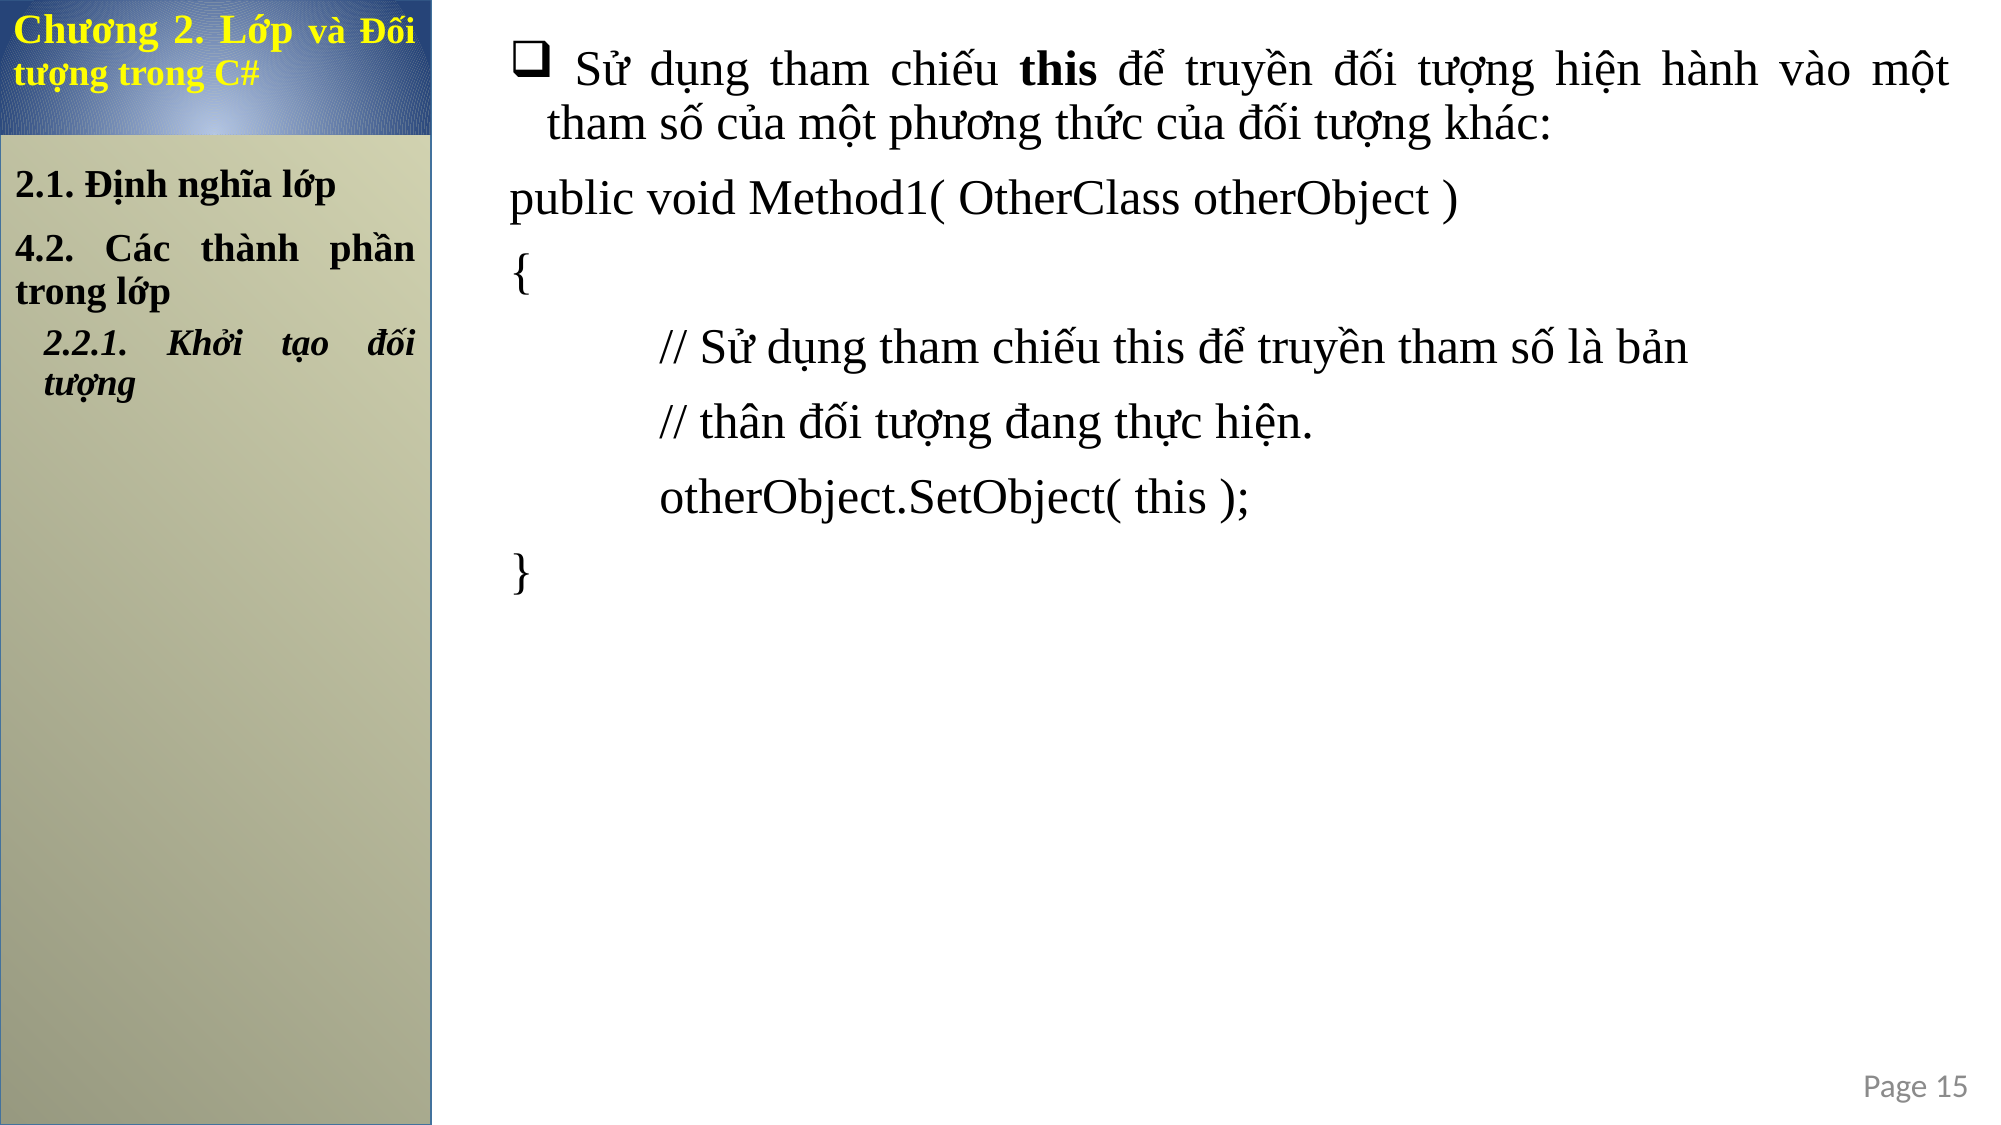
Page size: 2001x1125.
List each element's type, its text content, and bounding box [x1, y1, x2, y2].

list 2.1. Định nghĩa lớp 4.2. Các thành phần trong lớp 2.2.1. Khởi tạo đối tượng [0, 156, 431, 1112]
list Sử dụng tham chiếu this để truyền đối tượng hiện hành vào một tham số của một phương thức của đối tượng khác: public void Method1( OtherClass otherObject ) { // Sử dụng tham chiếu this để truyền tham số là bản // thân đối tượng đang thực hiện. otherObject.SetObject( this ); } [494, 34, 1966, 1046]
list Chương 2. Lớp và Đối tượng trong C# [0, 0, 431, 135]
slide_number Page 15 [1811, 1056, 1984, 1112]
